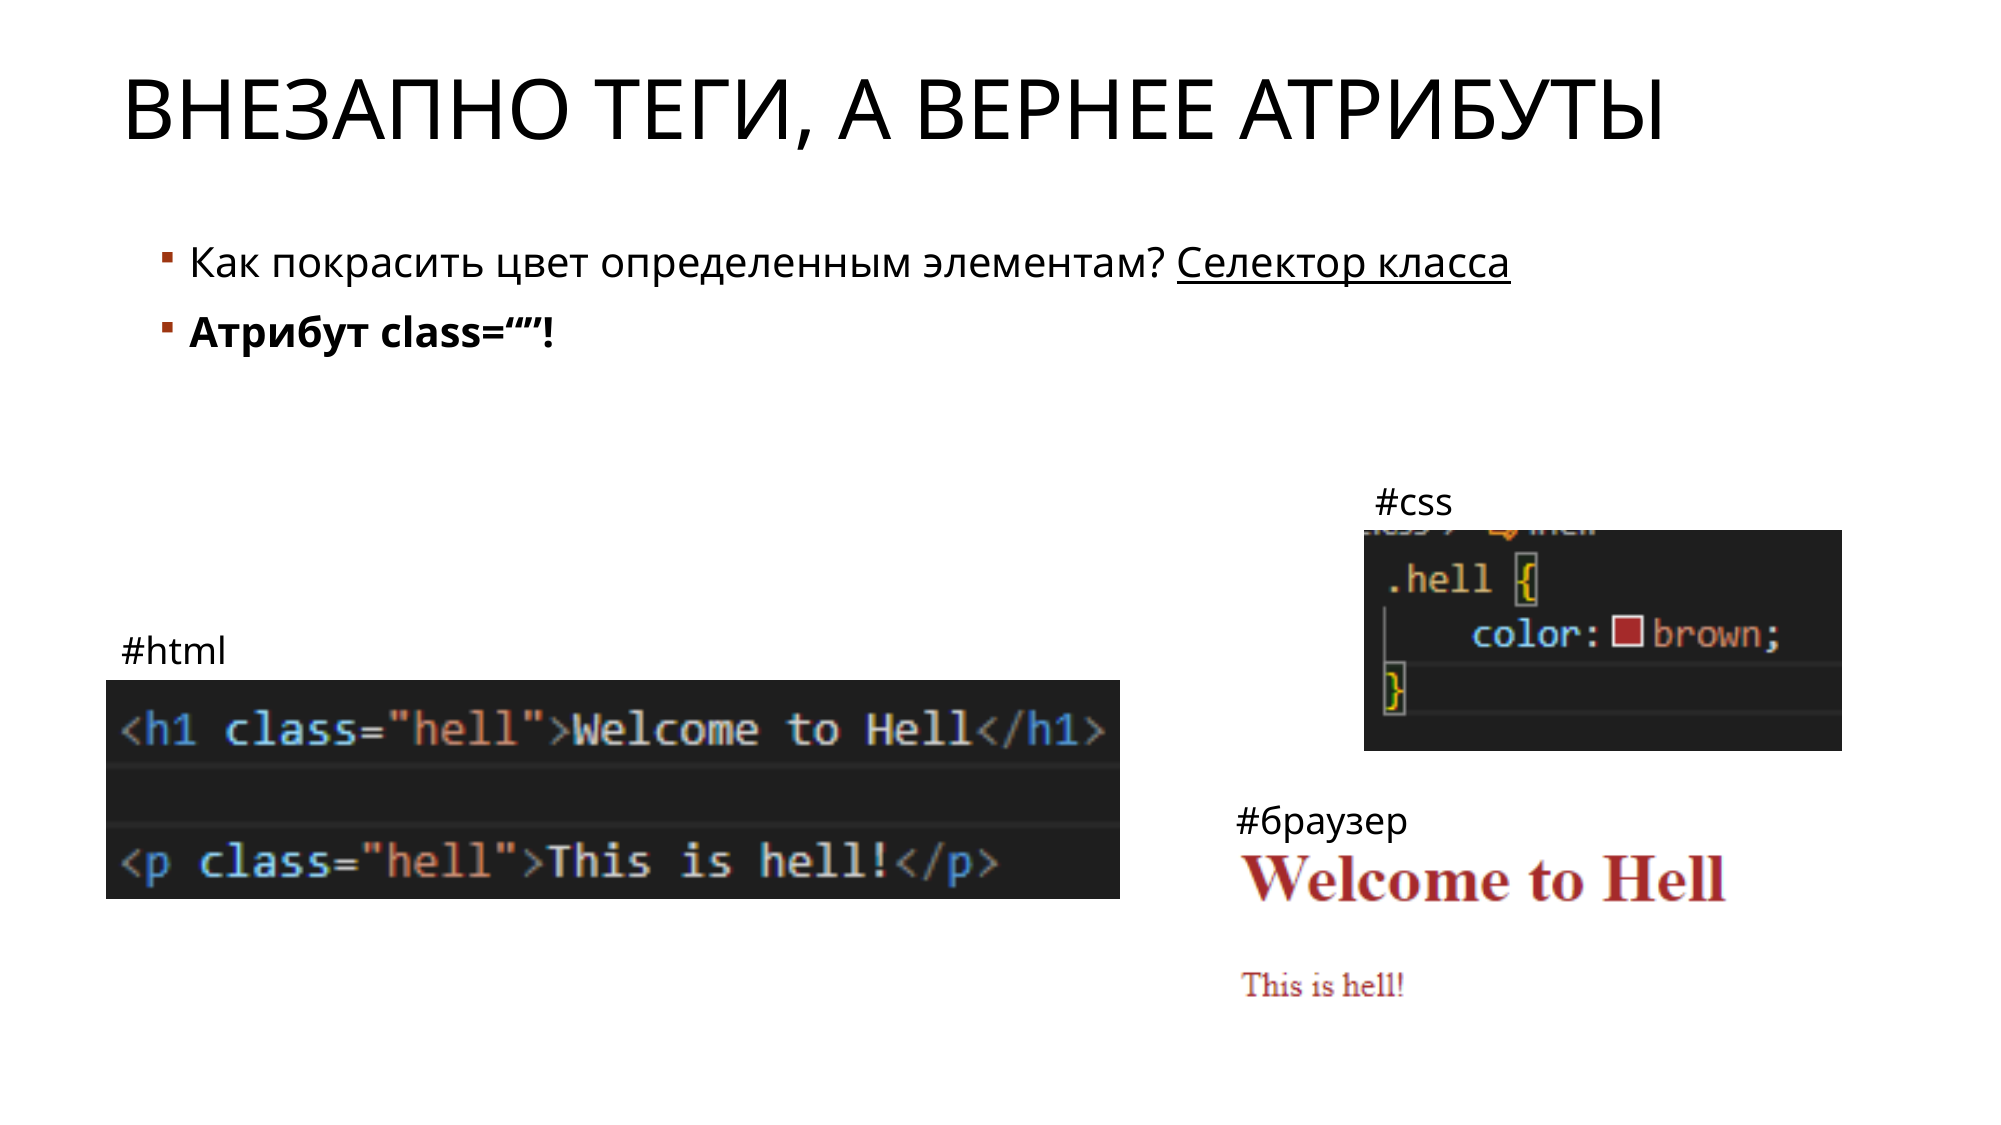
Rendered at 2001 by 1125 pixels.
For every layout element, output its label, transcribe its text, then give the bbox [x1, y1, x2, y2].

text_box #браузер [1221, 789, 1537, 850]
picture [1364, 530, 1842, 751]
picture [106, 680, 1120, 899]
text_box #html [106, 619, 423, 680]
text_box #css [1360, 470, 1676, 530]
picture [1233, 802, 1973, 1116]
title Внезапно теги, а вернее атрибуты [106, 0, 1757, 245]
list Как покрасить цвет определенным элементам? Селектор класса Атрибут class=“”! [144, 234, 1795, 899]
